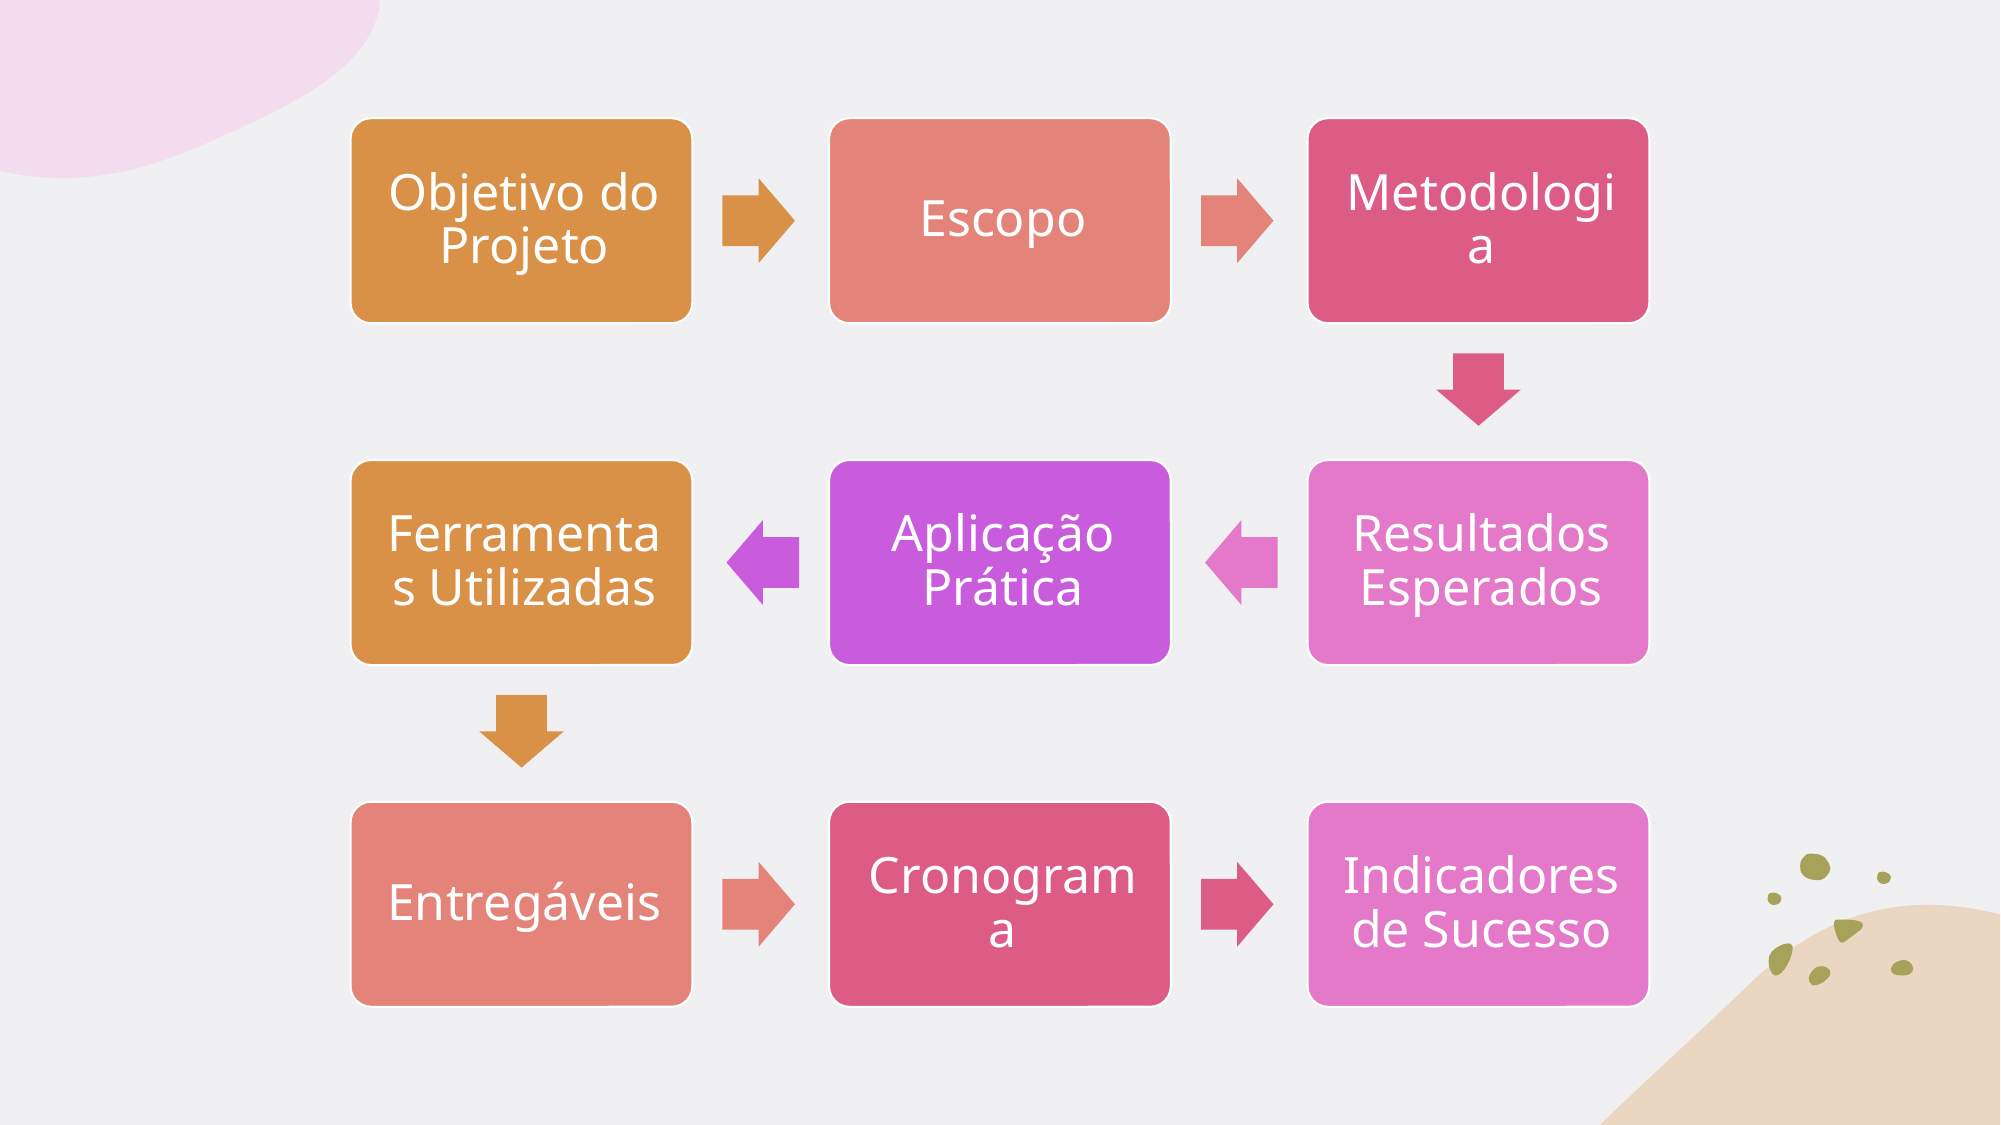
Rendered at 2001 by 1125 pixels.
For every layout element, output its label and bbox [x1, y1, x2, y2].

text_box [333, 117, 1667, 1007]
